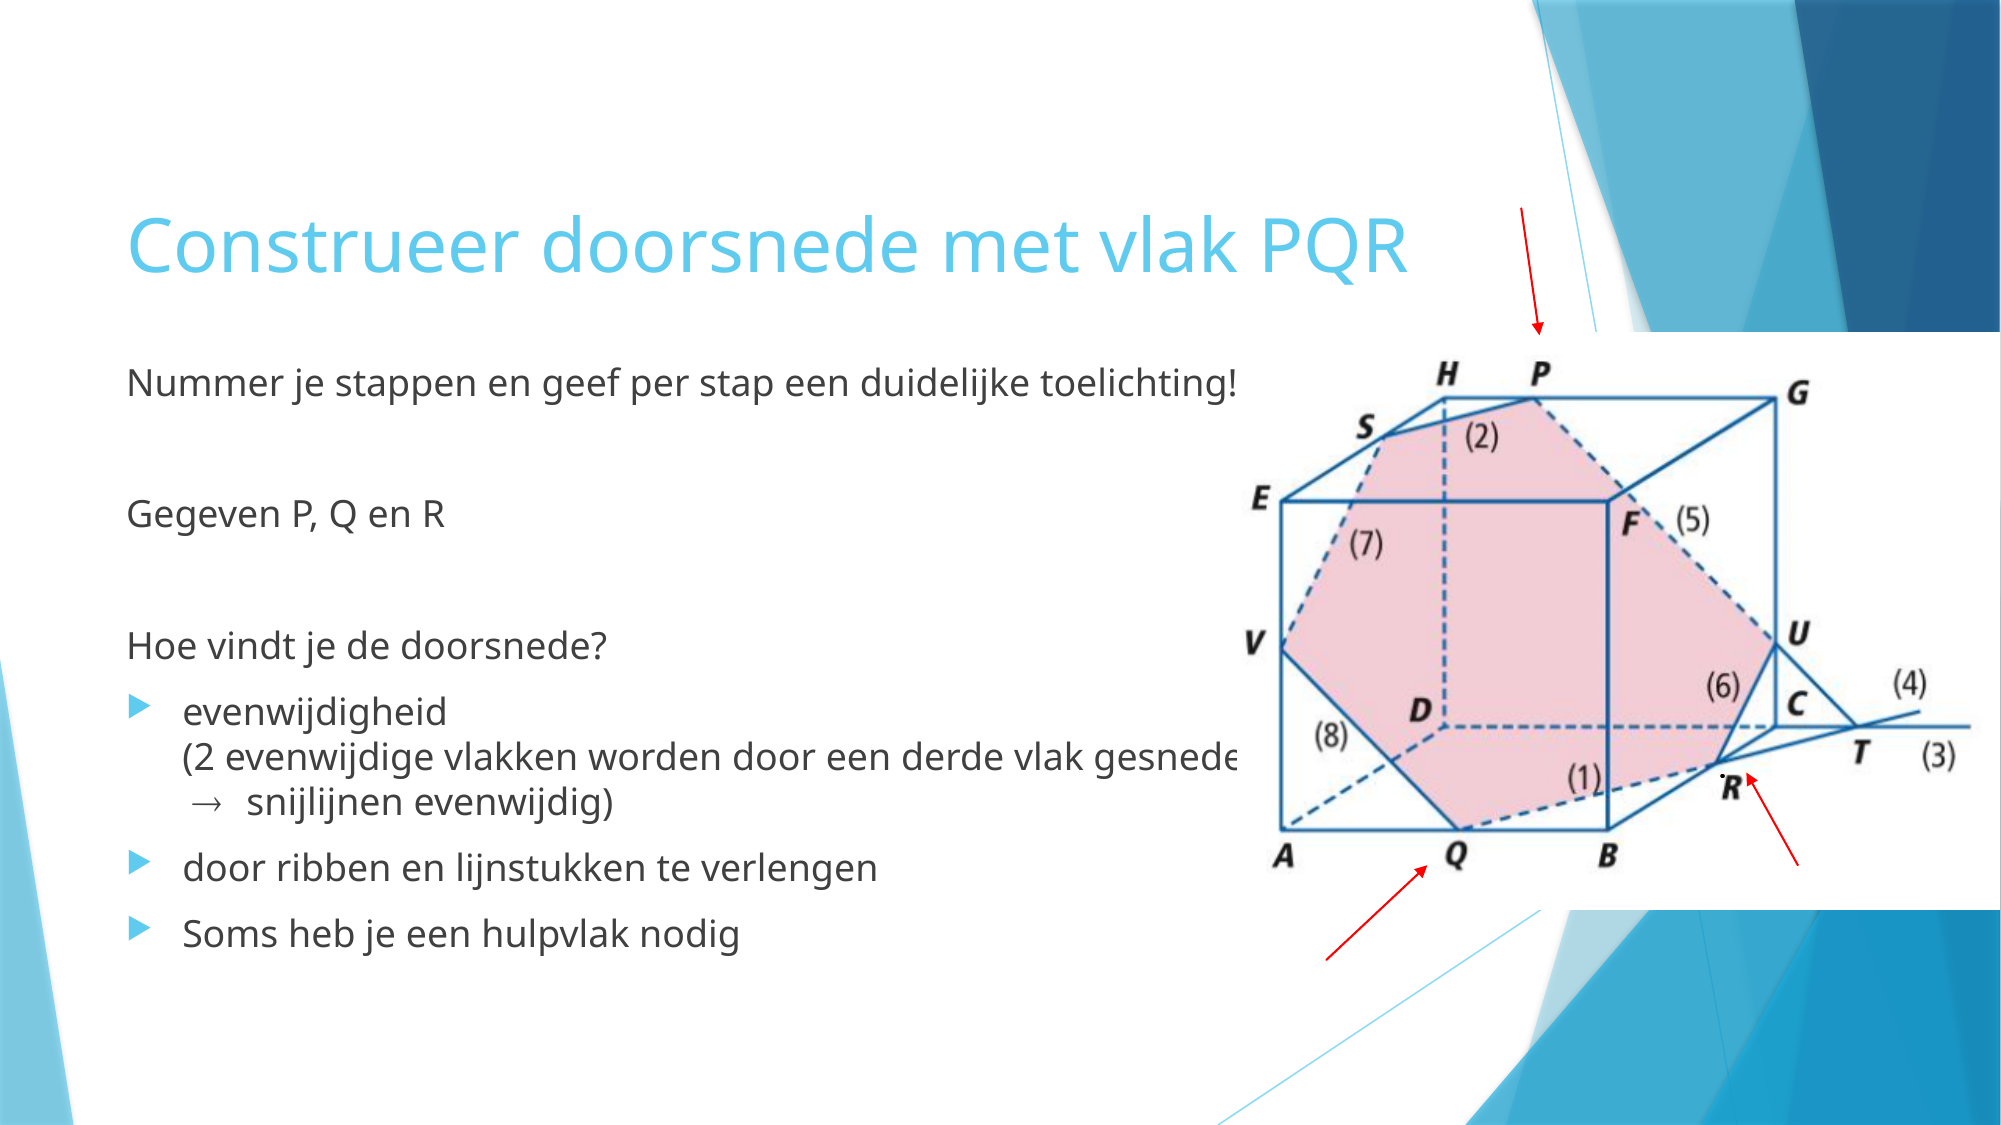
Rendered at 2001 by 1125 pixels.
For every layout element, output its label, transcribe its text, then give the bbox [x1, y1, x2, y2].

title Construeer doorsnede met vlak PQR [111, 99, 1522, 317]
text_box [1325, 864, 1428, 961]
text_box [1520, 207, 1540, 336]
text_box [1745, 772, 1799, 866]
picture [1236, 332, 2000, 910]
list Nummer je stappen en geef per stap een duidelijke toelichting! Gegeven P, Q en R Hoe vindt je de doorsnede? evenwijdigheid (2 evenwijdige vlakken worden door een derde vlak gesneden,  snijlijnen evenwijdig) door ribben en lijnstukken te verlengen Soms heb je een hulpvlak nodig [111, 351, 1522, 988]
